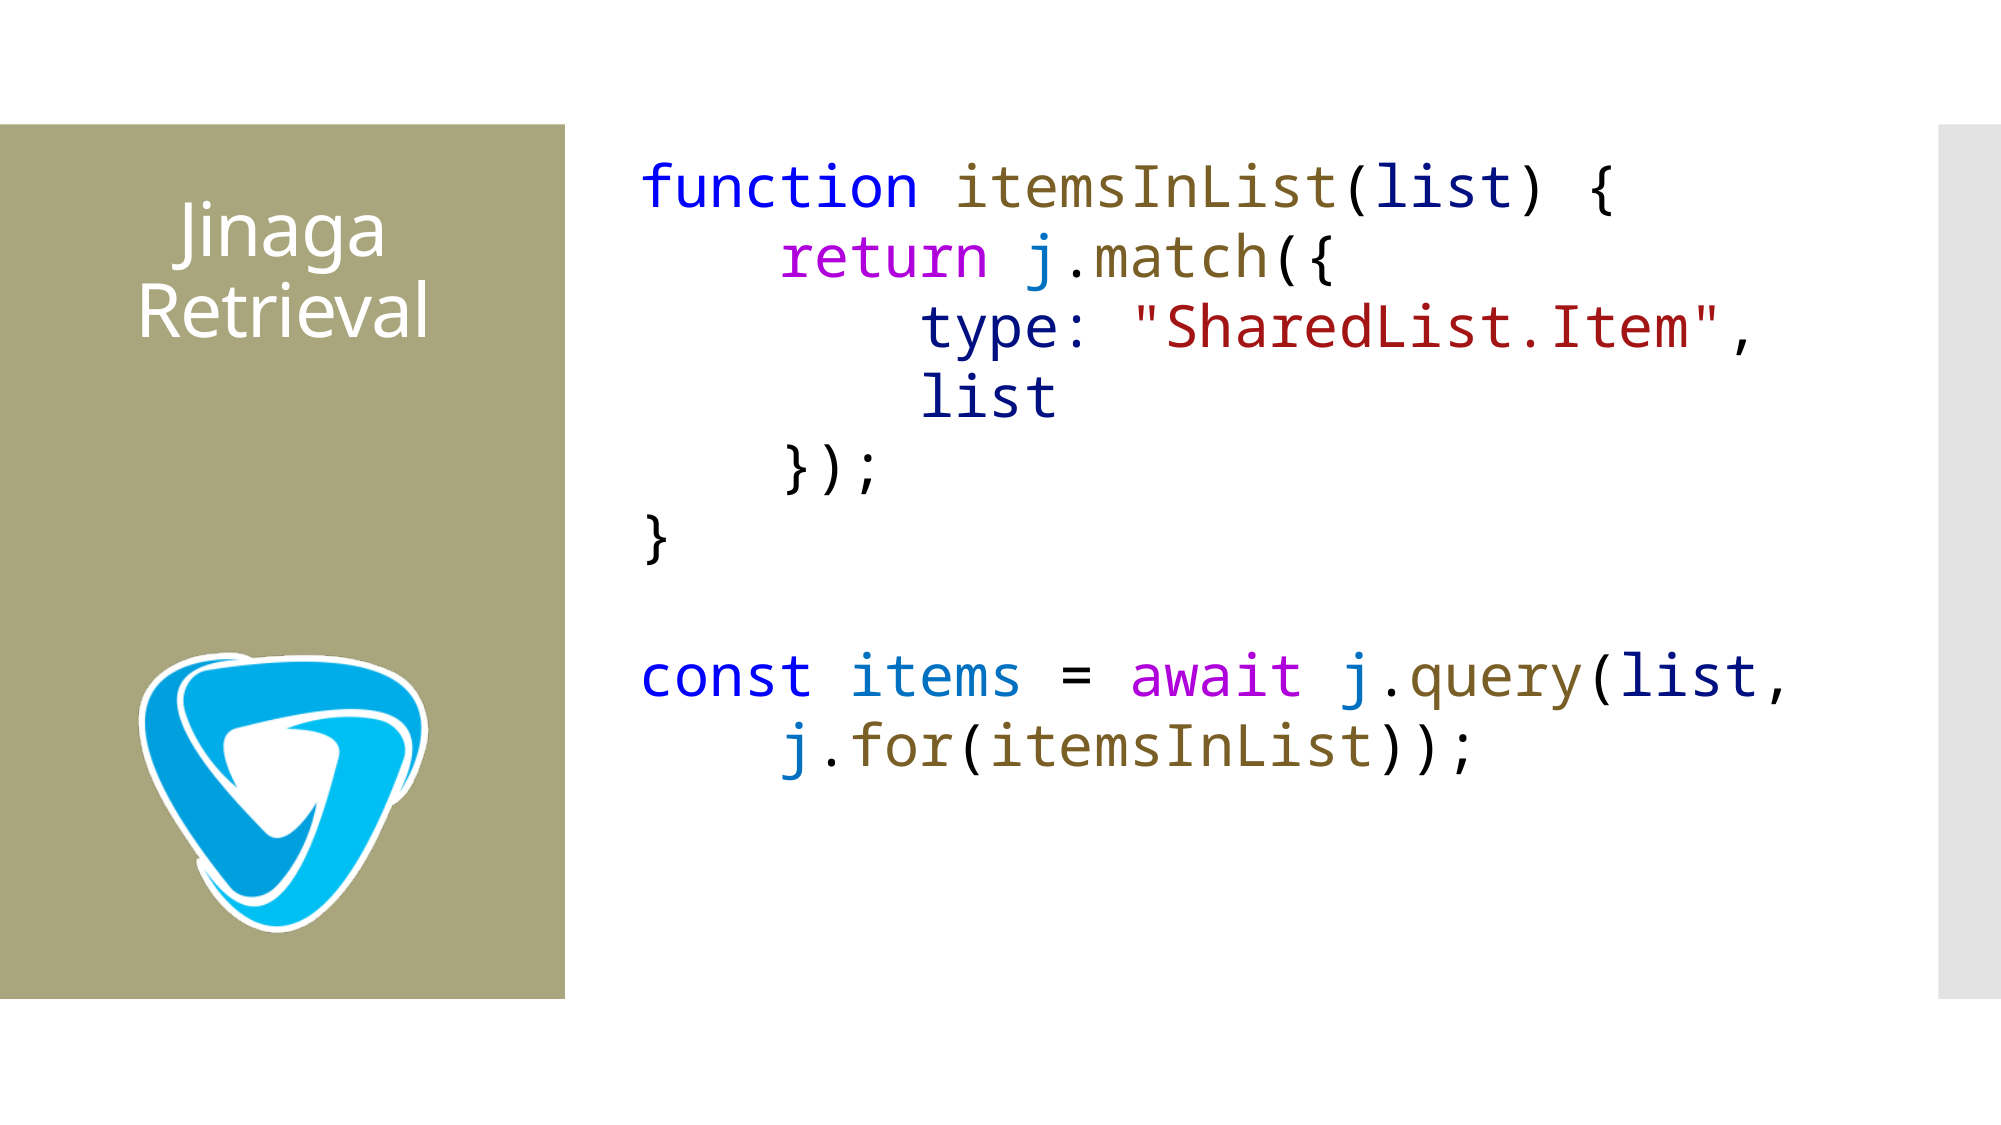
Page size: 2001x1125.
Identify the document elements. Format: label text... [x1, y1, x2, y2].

text_box function itemsInList(list) { return j.match({ type: "SharedList.Item", list }); } const items = await j.query(list, j.for(itemsInList)); [624, 141, 1894, 856]
title Jinaga Retrieval [41, 184, 525, 940]
picture [134, 641, 432, 940]
